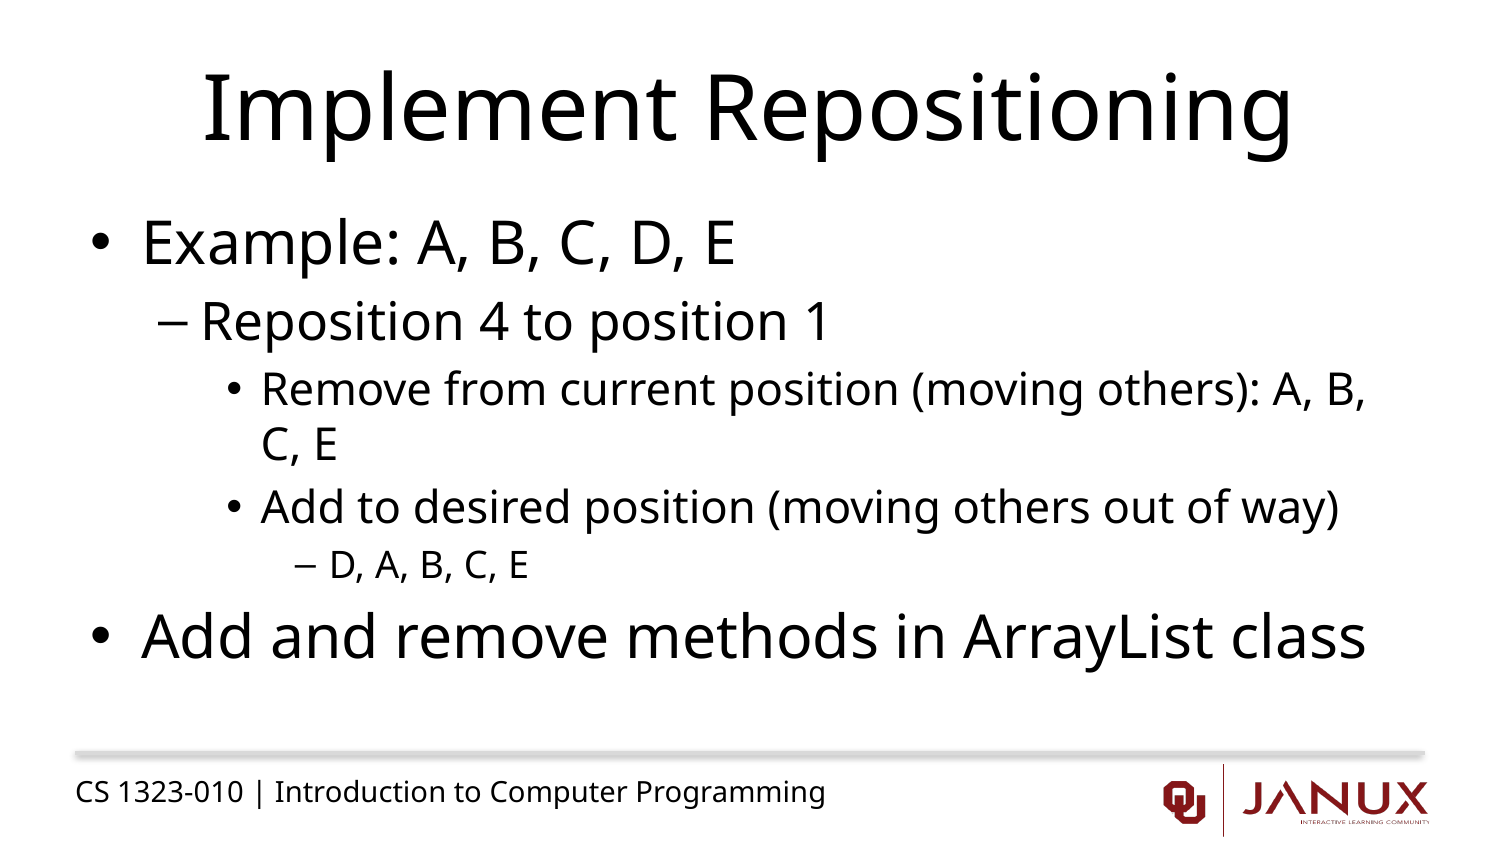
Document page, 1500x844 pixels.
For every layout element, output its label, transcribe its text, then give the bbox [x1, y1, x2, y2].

list Example: A, B, C, D, E Reposition 4 to position 1 Remove from current position (moving others): A, B, C, E Add to desired position (moving others out of way) D, A, B, C, E Add and remove methods in ArrayList class [75, 196, 1425, 754]
title Implement Repositioning [75, 33, 1425, 175]
